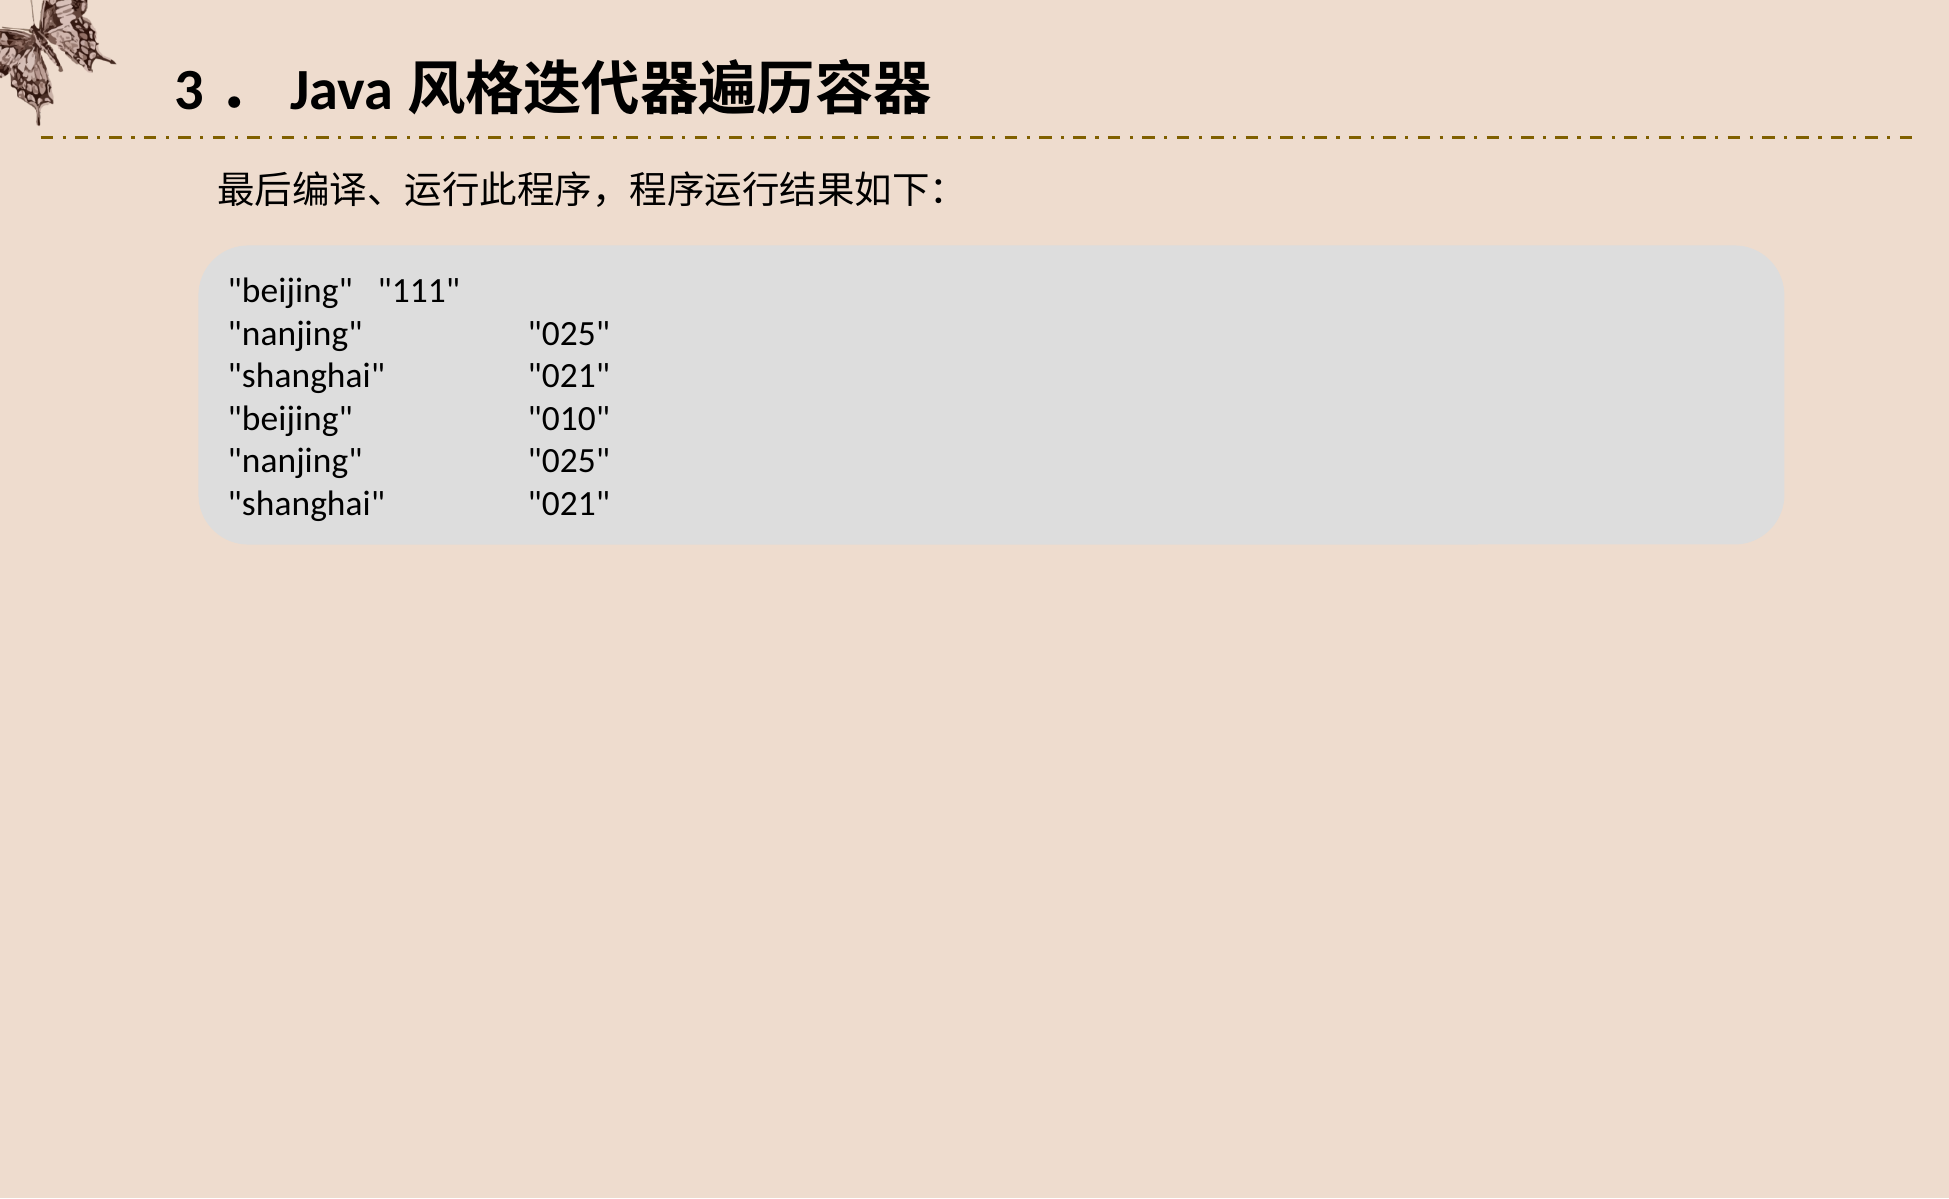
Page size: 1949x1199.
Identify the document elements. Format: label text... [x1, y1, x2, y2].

text_box 3．Java风格迭代器遍历容器 [160, 43, 1175, 129]
picture [0, 0, 142, 138]
text_box "beijing" "111" "nanjing" "025" "shanghai" "021" "beijing" "010" "nanjing" "025" "shanghai" "021" [198, 245, 1785, 545]
text_box 最后编译、运行此程序，程序运行结果如下： [202, 159, 983, 219]
